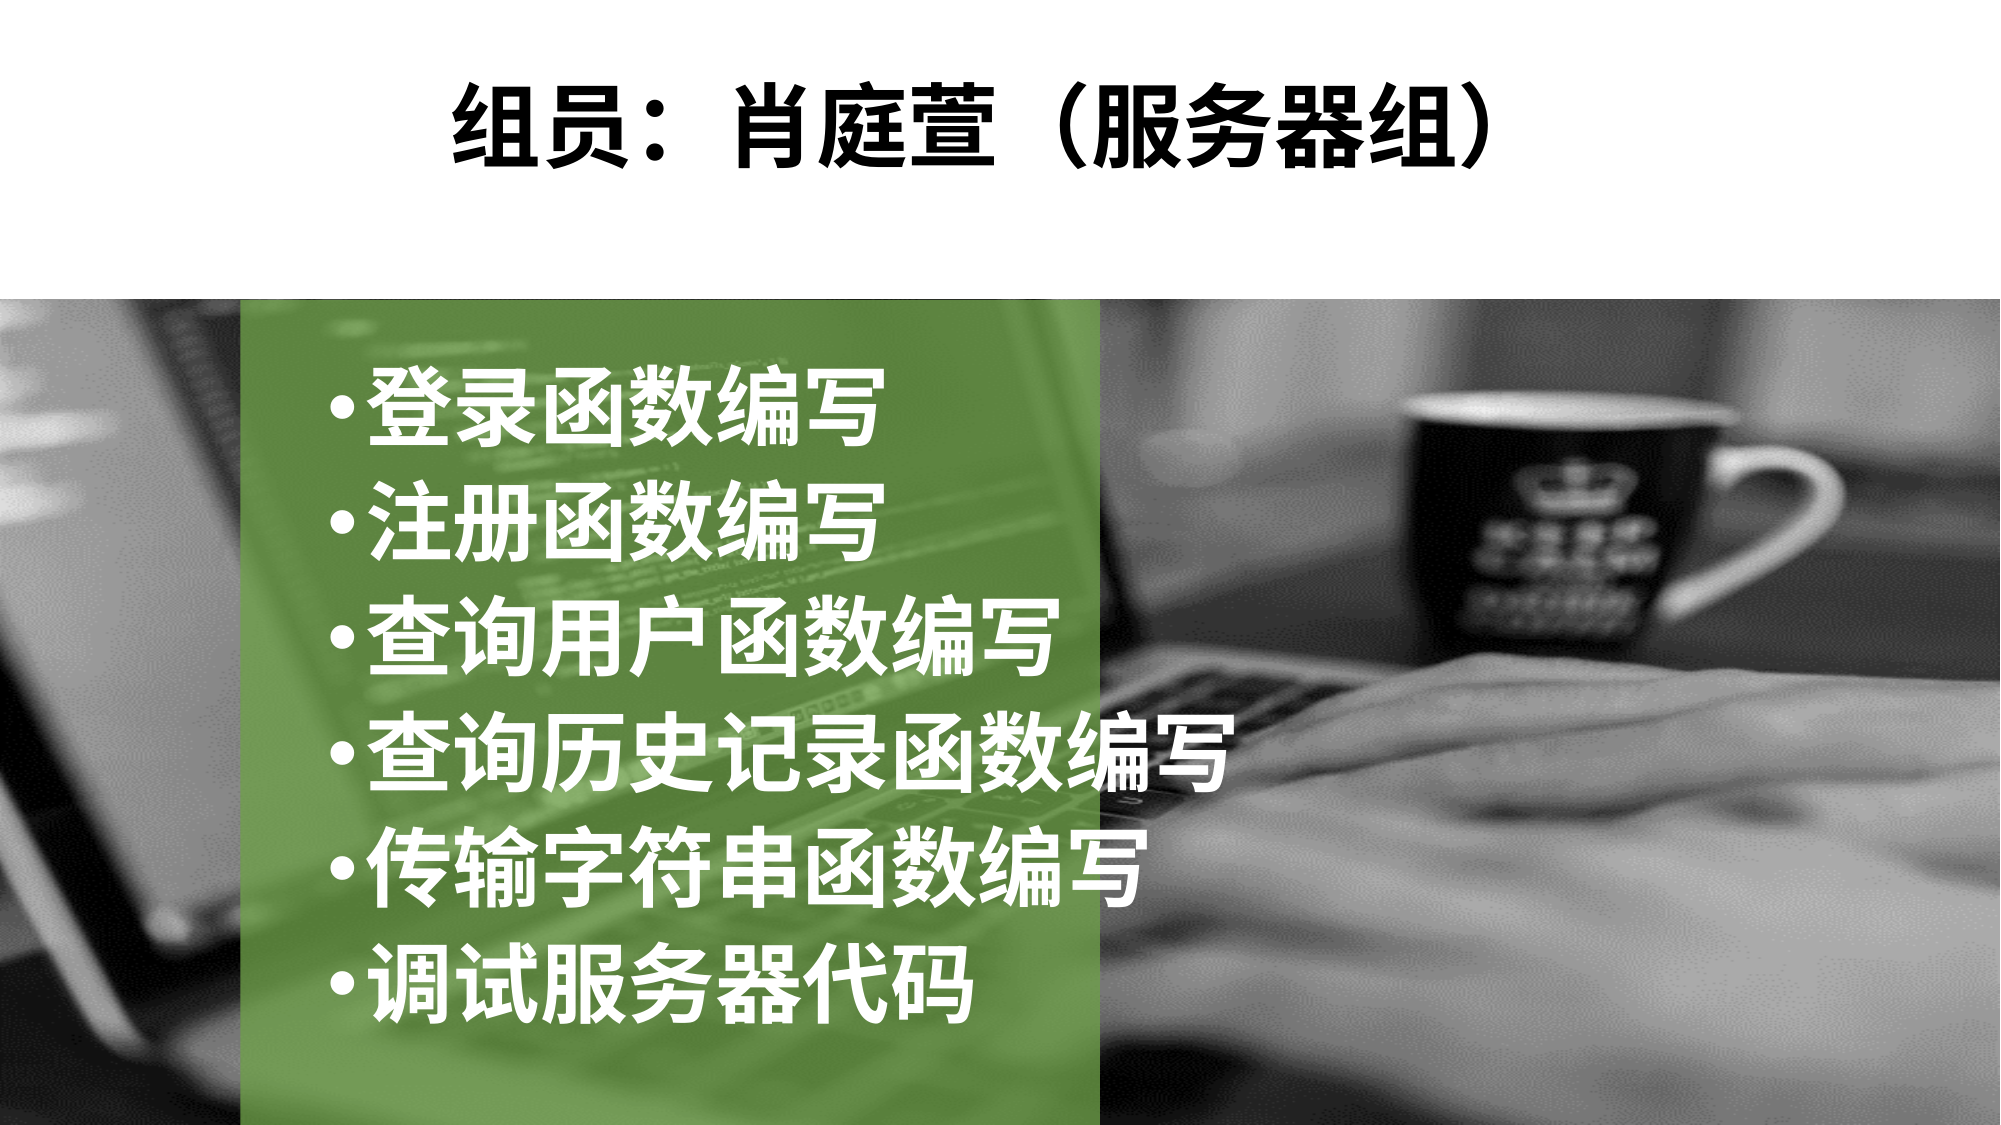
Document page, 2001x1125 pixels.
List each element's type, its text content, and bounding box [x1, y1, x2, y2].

picture [0, 299, 2000, 1125]
text_box 组员：肖庭萱（服务器组） [434, 61, 1566, 187]
